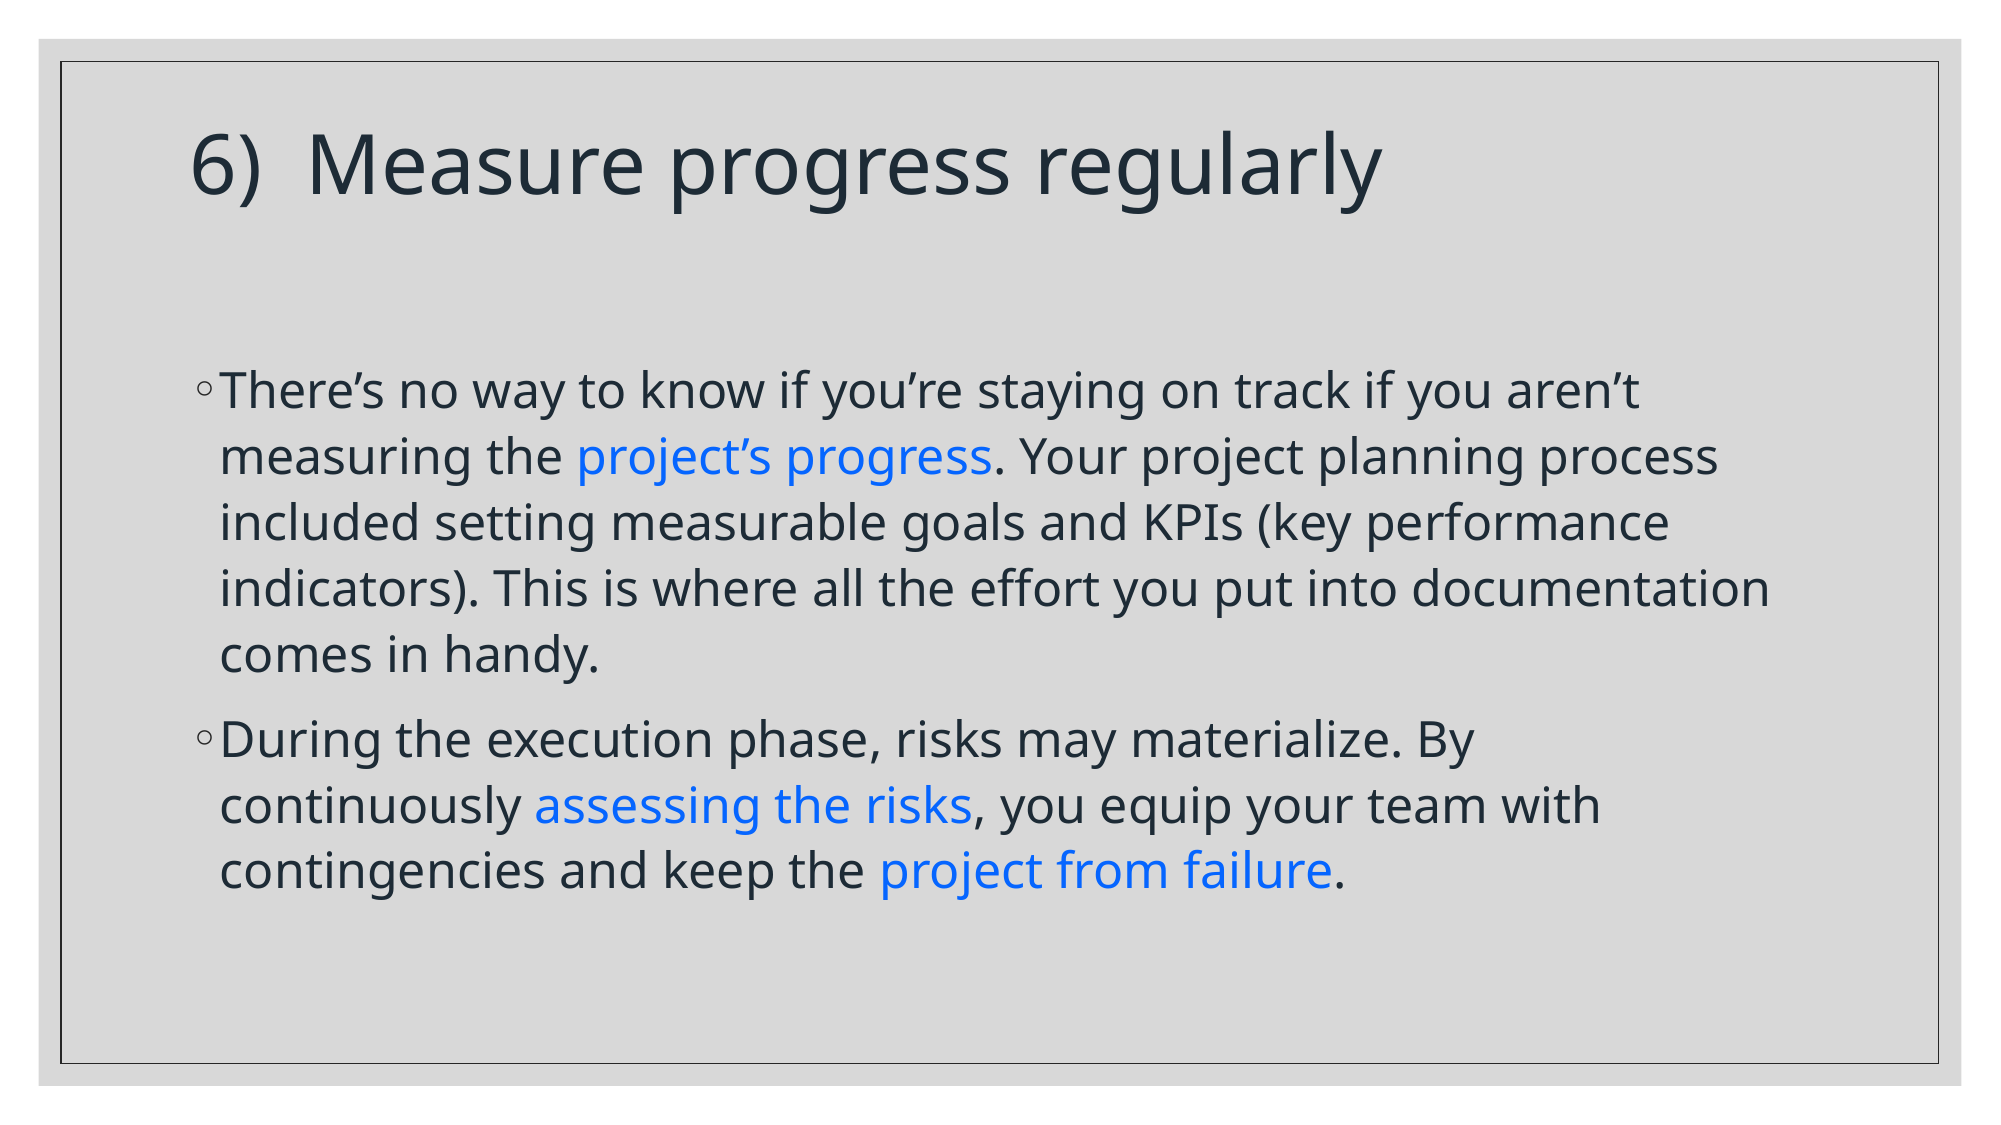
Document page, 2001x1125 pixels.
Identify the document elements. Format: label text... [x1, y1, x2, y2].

list There’s no way to know if you’re staying on track if you aren’t measuring the project’s progress. Your project planning process included setting measurable goals and KPIs (key performance indicators). This is where all the effort you put into documentation comes in handy. During the execution phase, risks may materialize. By continuously assessing the risks, you equip your team with contingencies and keep the project from failure. [174, 345, 1825, 977]
title 6) Measure progress regularly [174, 105, 1825, 331]
